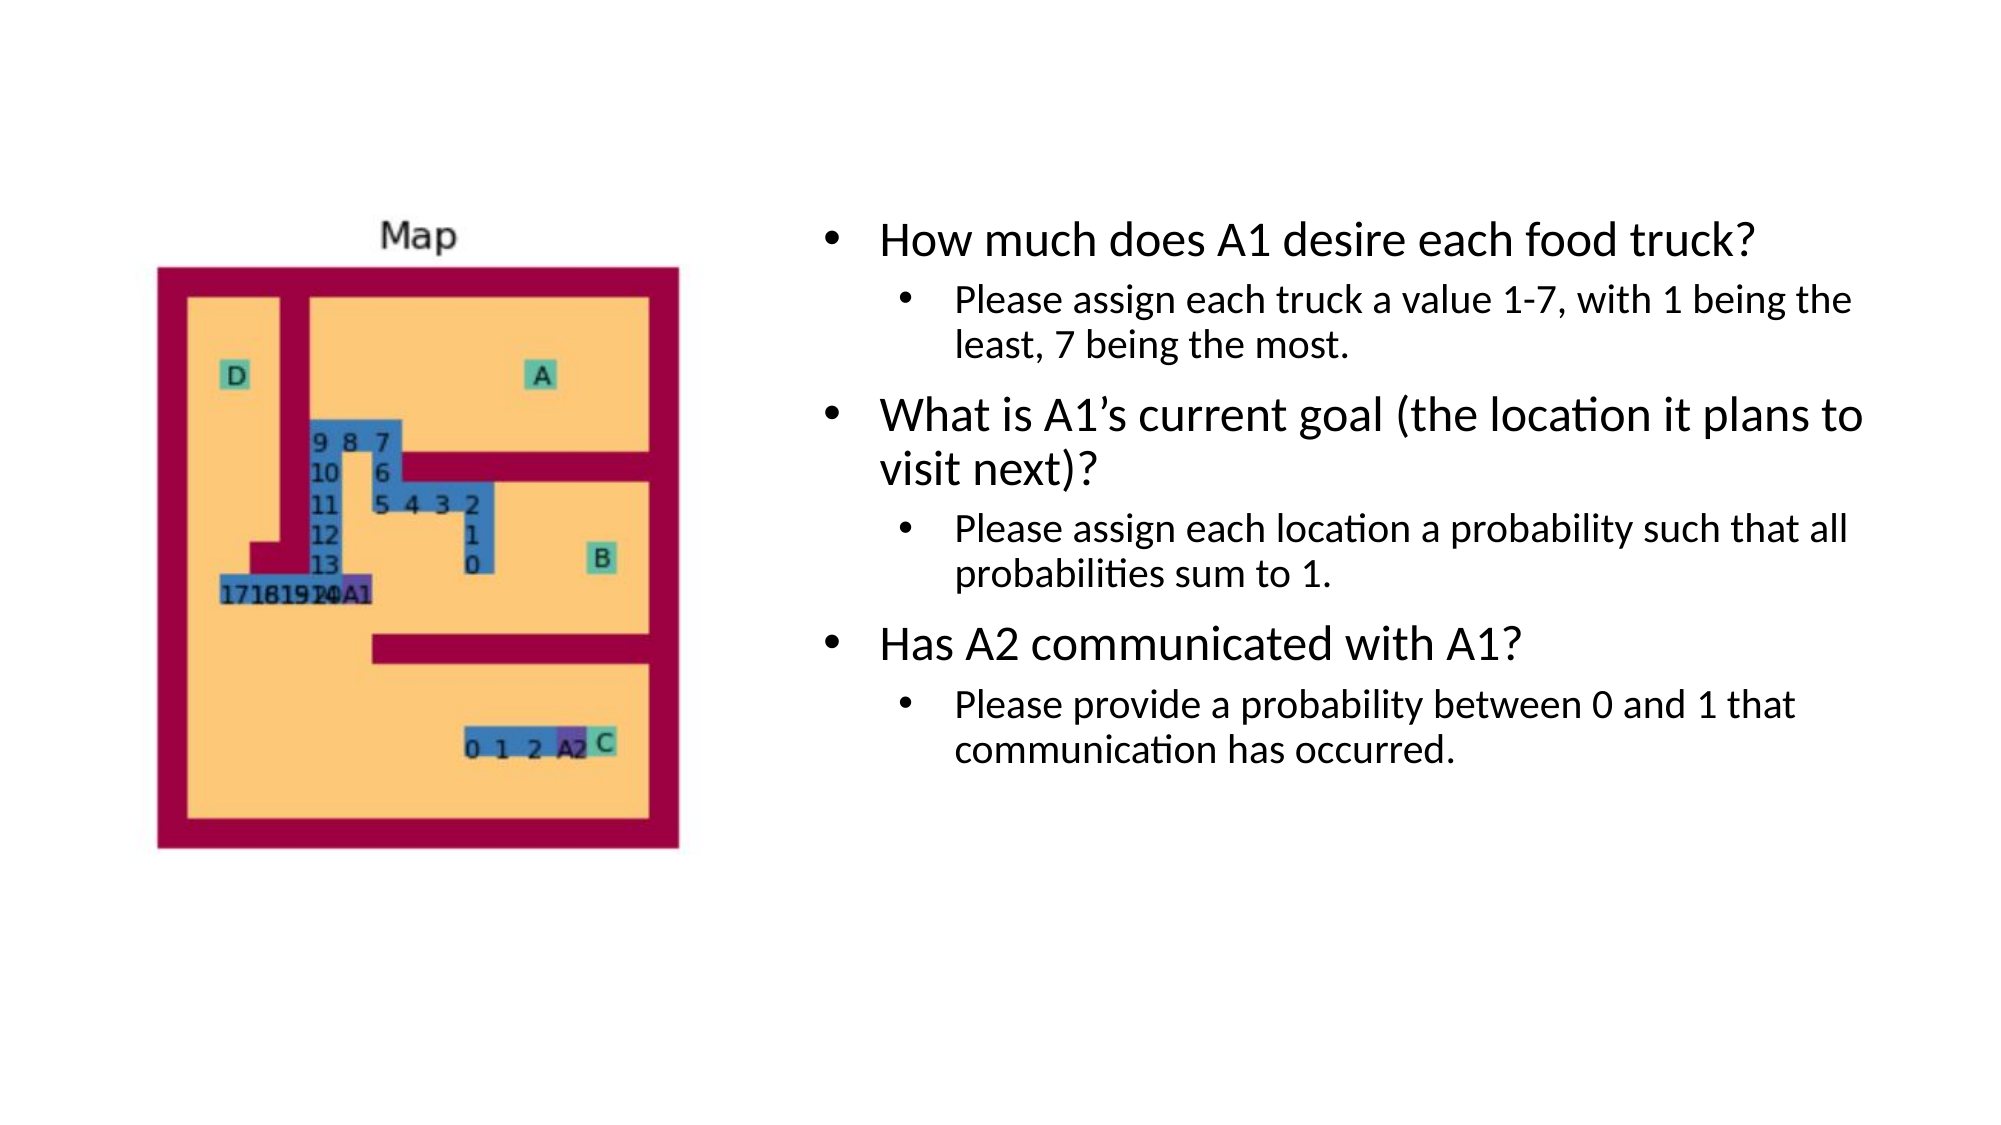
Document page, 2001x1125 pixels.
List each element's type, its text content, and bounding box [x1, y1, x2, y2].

text_box How much does A1 desire each food truck? Please assign each truck a value 1-7, with 1 being the least, 7 being the most. What is A1’s current goal (the location it plans to visit next)? Please assign each location a probability such that all probabilities sum to 1. Has A2 communicated with A1? Please provide a probability between 0 and 1 that communication has occurred. [808, 205, 1911, 920]
picture [87, 166, 747, 898]
